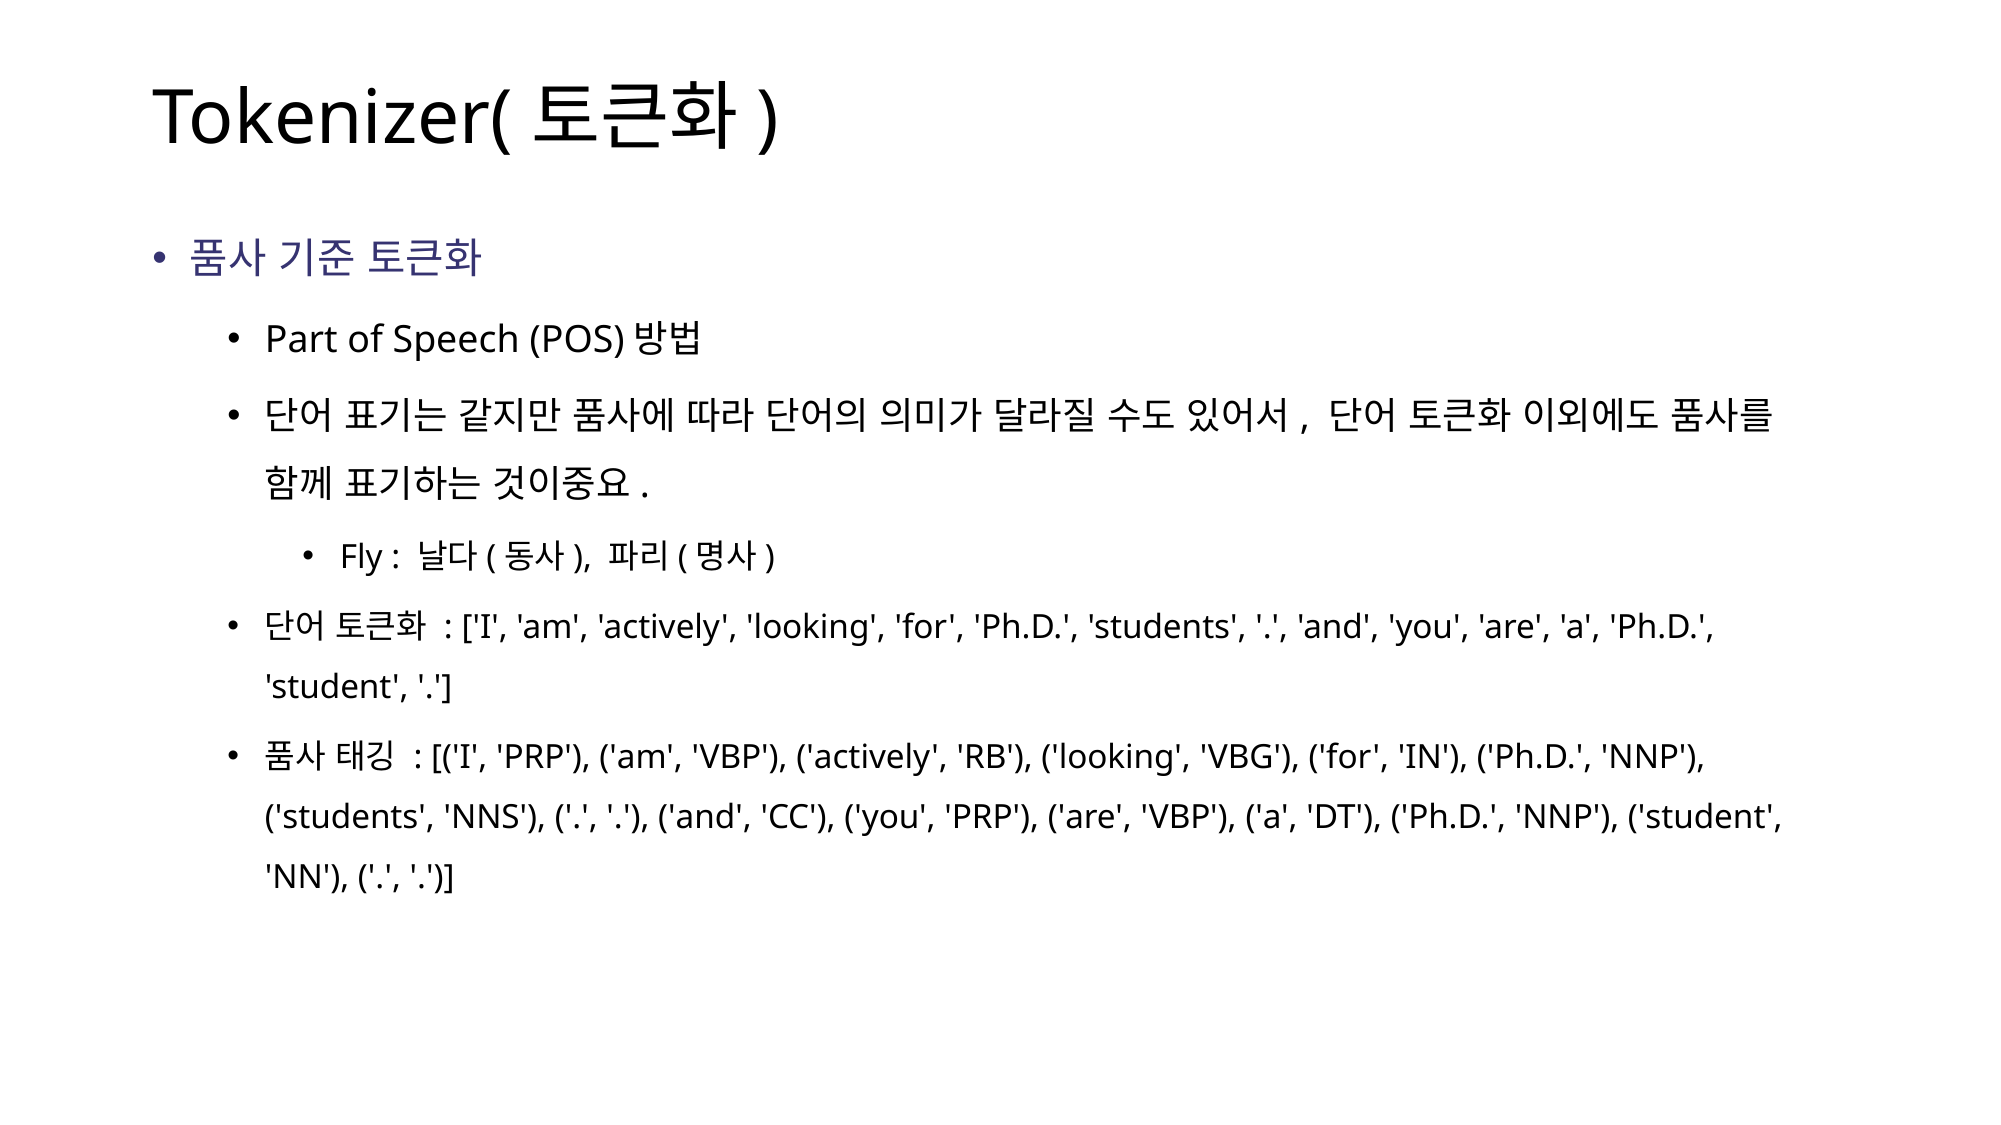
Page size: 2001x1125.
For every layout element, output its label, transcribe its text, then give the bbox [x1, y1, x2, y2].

title Tokenizer(토큰화) [137, 59, 1863, 179]
list 품사 기준 토큰화 Part of Speech (POS)방법 단어 표기는 같지만 품사에 따라 단어의 의미가 달라질 수도 있어서, 단어 토큰화 이외에도 품사를 함께 표기하는 것이중요. Fly : 날다(동사), 파리(명사) 단어 토큰화 : ['I', 'am', 'actively', 'looking', 'for', 'Ph.D.', 'students', '.', 'and', 'you', 'are', 'a', 'Ph.D.', 'student', '.'] 품사 태깅 : [('I', 'PRP'), ('am', 'VBP'), ('actively', 'RB'), ('looking', 'VBG'), ('for', 'IN'), ('Ph.D.', 'NNP'), ('students', 'NNS'), ('.', '.'), ('and', 'CC'), ('you', 'PRP'), ('are', 'VBP'), ('a', 'DT'), ('Ph.D.', 'NNP'), ('student', 'NN'), ('.', '.')] [137, 199, 1863, 1014]
